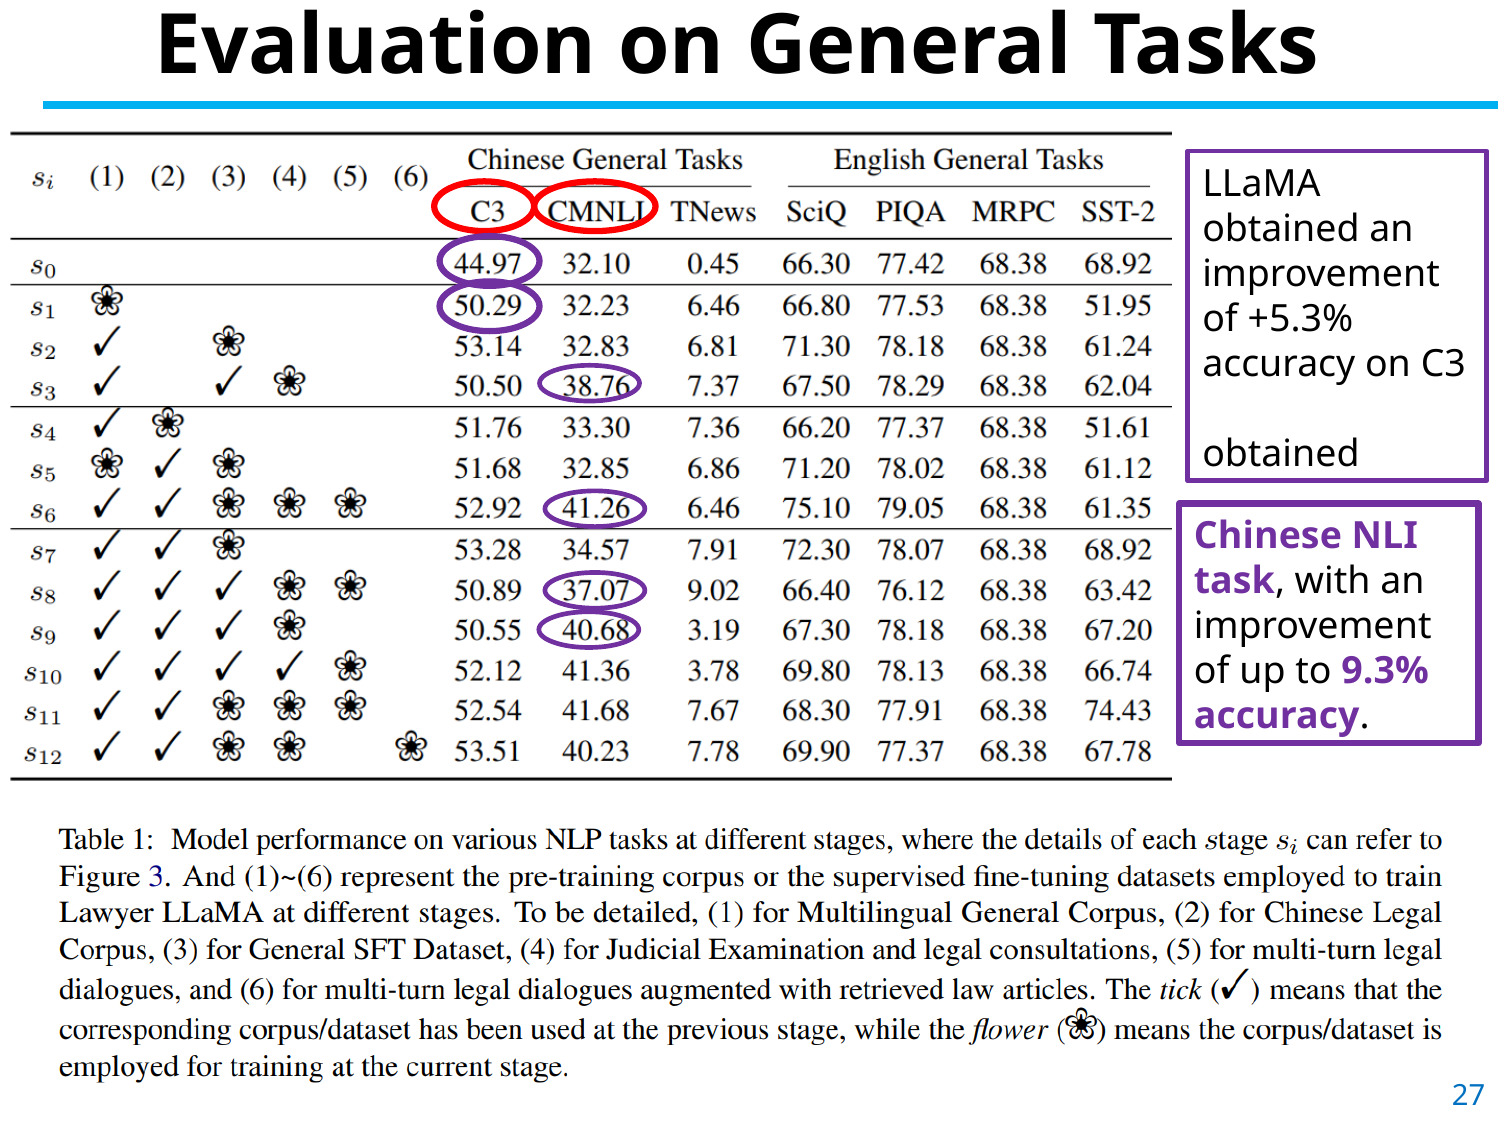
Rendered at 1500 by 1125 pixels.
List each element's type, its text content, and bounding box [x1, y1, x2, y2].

text_box Chinese NLI task, with an improvement of up to 9.3% accuracy. [1179, 503, 1479, 744]
title Evaluation on General Tasks [90, 109, 1385, 115]
picture [4, 120, 1172, 787]
title Evaluation on General Tasks [90, 0, 1385, 101]
text_box LLaMA obtained an improvement of +5.3% accuracy on C3 obtained [1187, 151, 1487, 481]
text_box 27 [1435, 1069, 1500, 1124]
text_box [43, 101, 1498, 109]
picture [56, 817, 1447, 1083]
